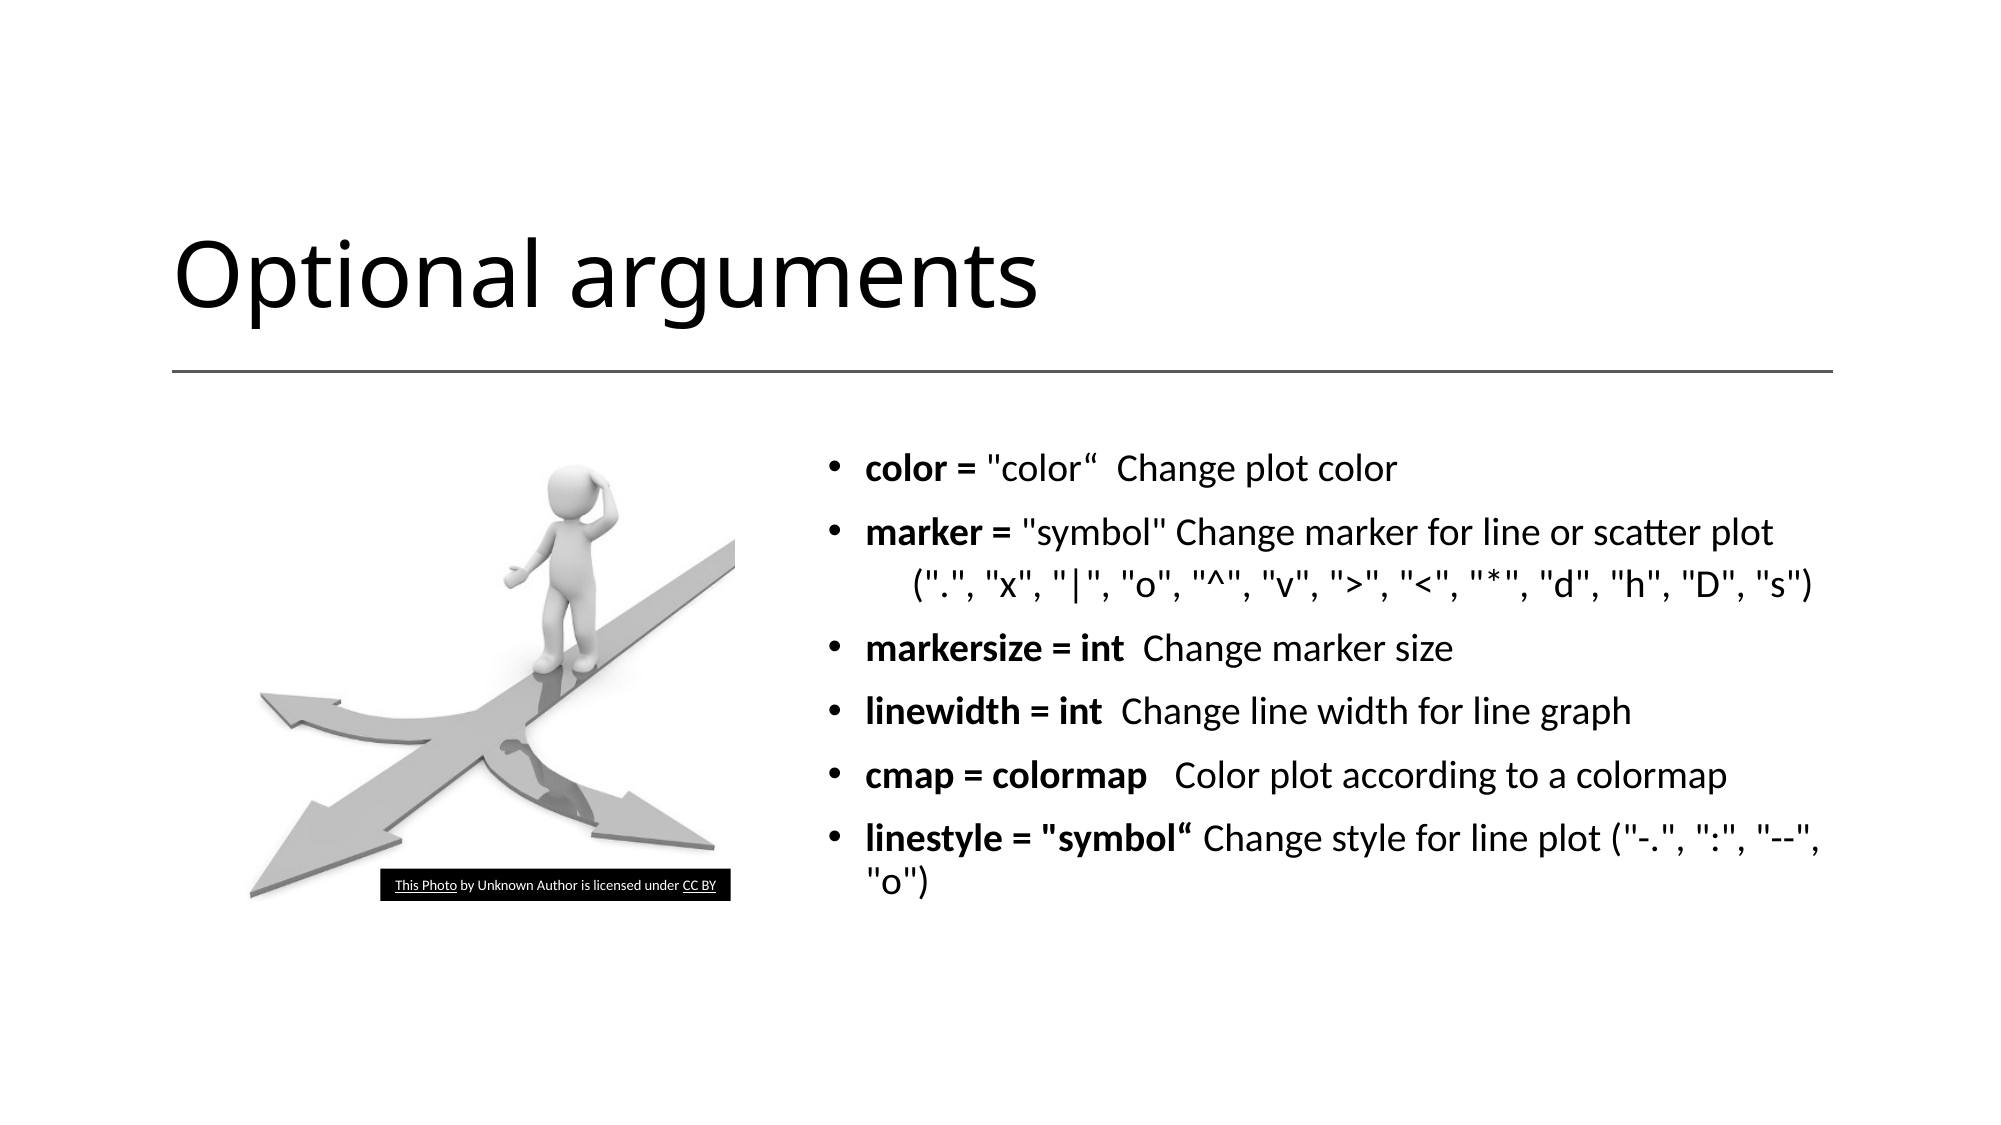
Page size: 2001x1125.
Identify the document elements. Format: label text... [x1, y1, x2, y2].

picture [182, 461, 735, 902]
list color = "color“ Change plot color marker = "symbol" Change marker for line or scatter plot (".", "x", "|", "o", "^", "v", ">", "<", "*", "d", "h", "D", "s") markersize = int Change marker size linewidth = int Change line width for line graph cmap = colormap Color plot according to a colormap linestyle = "symbol“ Change style for line plot ("-.", ":", "--", "o") [812, 440, 1844, 968]
title Optional arguments [157, 160, 1895, 335]
